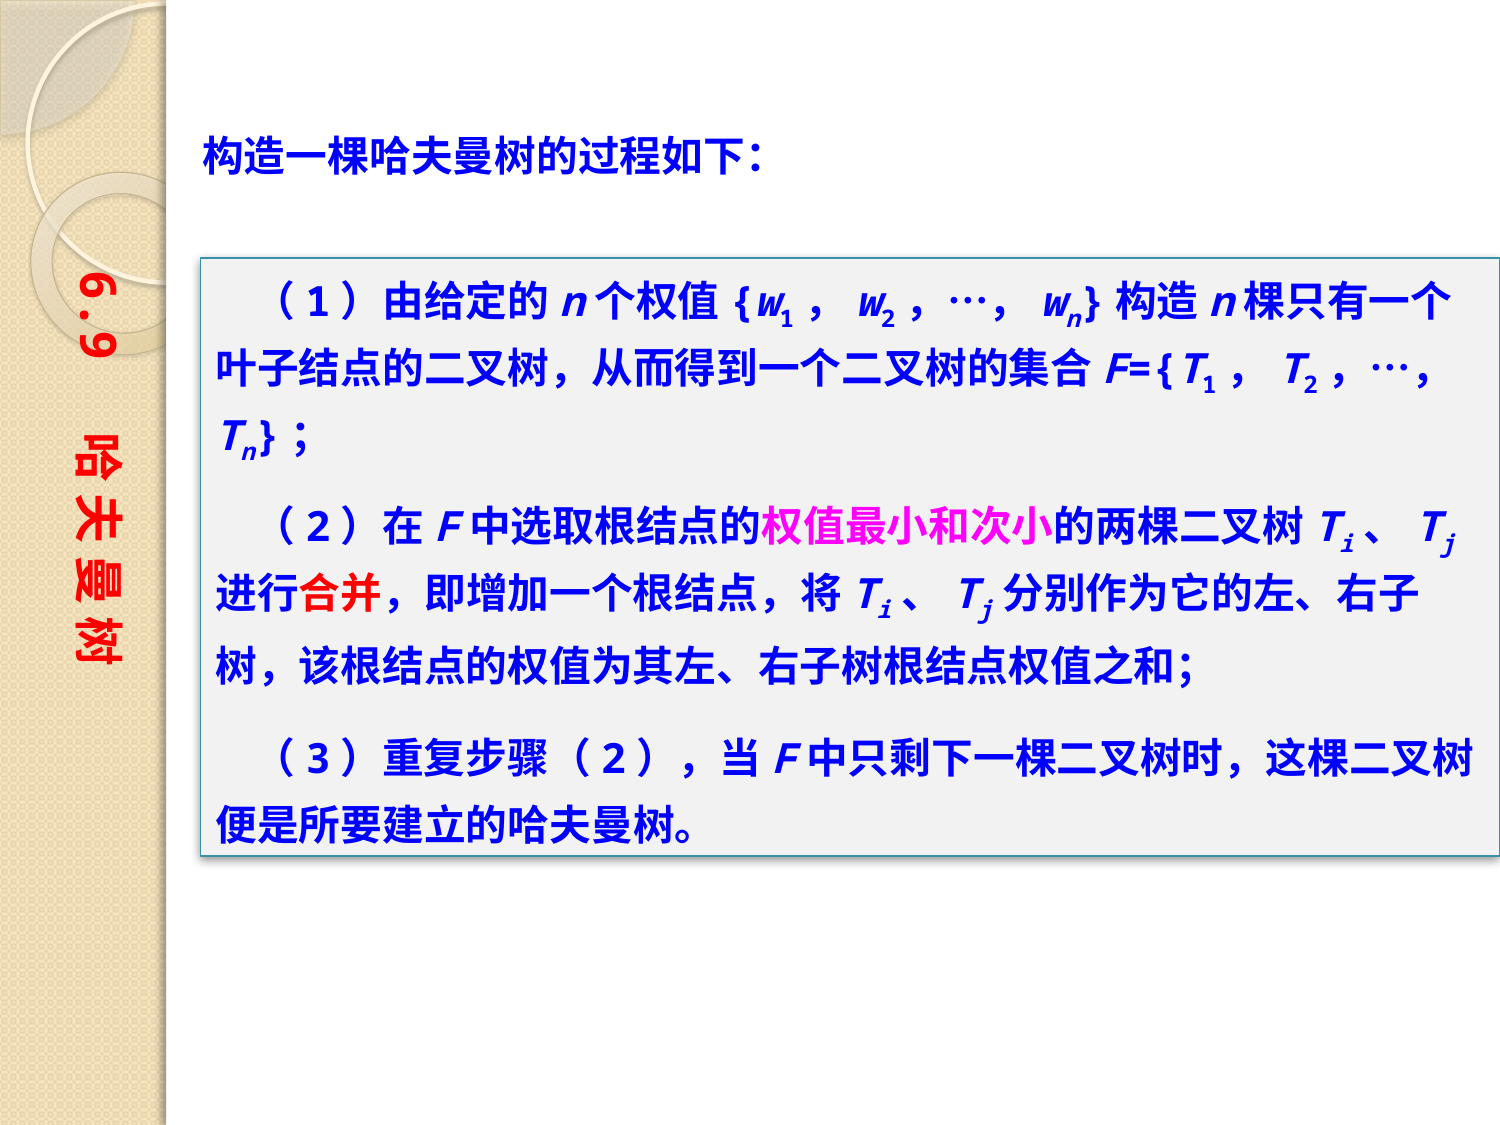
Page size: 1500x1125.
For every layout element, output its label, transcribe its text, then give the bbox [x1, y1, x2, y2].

text_box 6.9 哈 夫 曼 树 [46, 246, 138, 692]
text_box （1）由给定的n个权值{w1，w2，…，wn}构造n棵只有一个叶子结点的二叉树，从而得到一个二叉树的集合F={T1，T2，…，Tn}； （2）在F中选取根结点的权值最小和次小的两棵二叉树Ti、Tj进行合并，即增加一个根结点，将Ti、Tj分别作为它的左、右子树，该根结点的权值为其左、右子树根结点权值之和； （3）重复步骤（2），当F中只剩下一棵二叉树时，这棵二叉树便是所要建立的哈夫曼树。 [200, 257, 1500, 857]
text_box 构造一棵哈夫曼树的过程如下： [187, 105, 979, 187]
